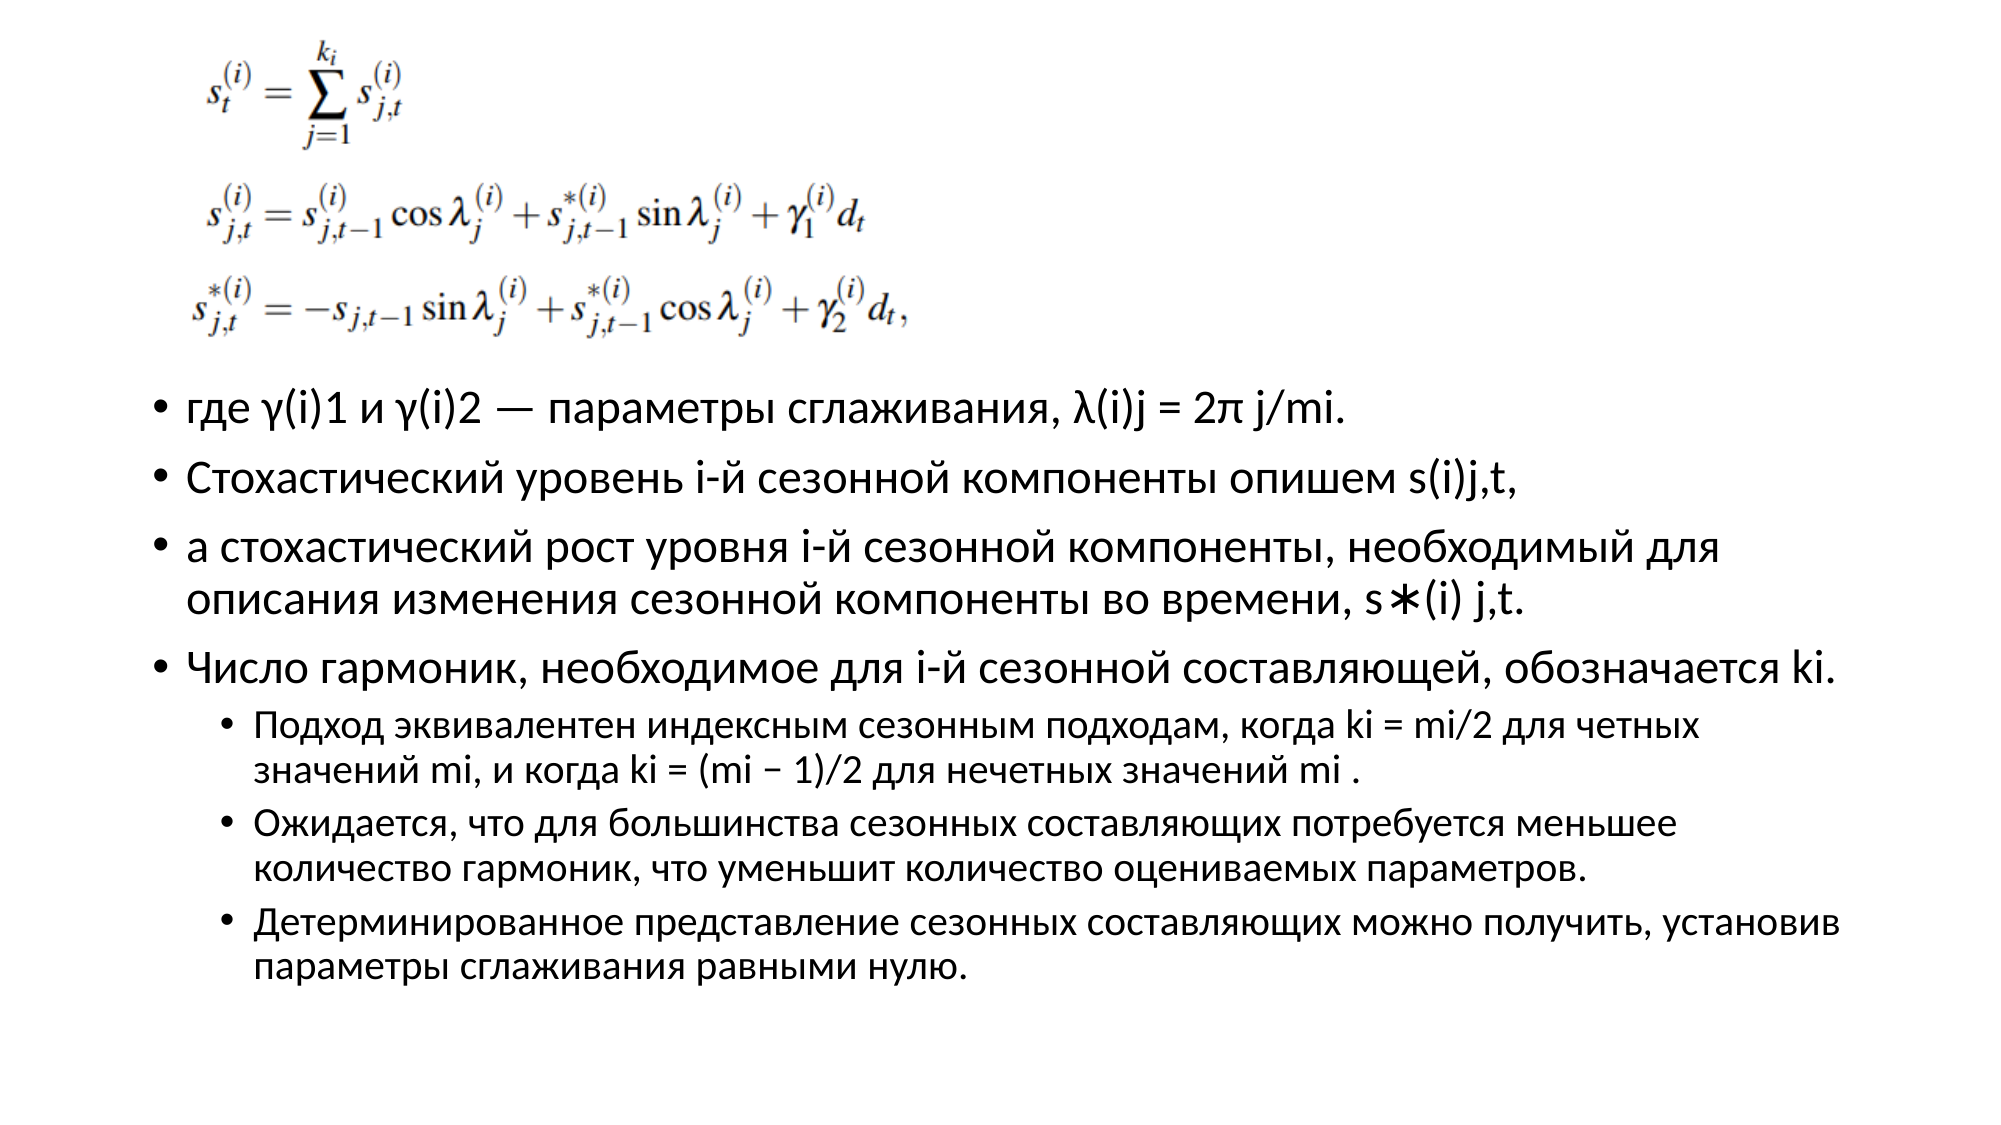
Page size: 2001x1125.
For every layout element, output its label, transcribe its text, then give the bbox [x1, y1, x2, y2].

picture [157, 20, 983, 370]
list где γ(i)1 и γ(i)2 — параметры сглаживания, λ(i)j = 2π j/mi. Стохастический уровень i-й сезонной компоненты опишем s(i)j,t, а стохастический рост уровня i-й сезонной компоненты, необходимый для описания изменения сезонной компоненты во времени, s∗(i) j,t. Число гармоник, необходимое для i-й сезонной составляющей, обозначается ki. Подход эквивалентен индексным сезонным подходам, когда ki = mi/2 для четных значений mi, и когда ki = (mi − 1)/2 для нечетных значений mi . Ожидается, что для большинства сезонных составляющих потребуется меньшее количество гармоник, что уменьшит количество оцениваемых параметров. Детерминированное представление сезонных составляющих можно получить, установив параметры сглаживания равными нулю. [137, 299, 1863, 1014]
